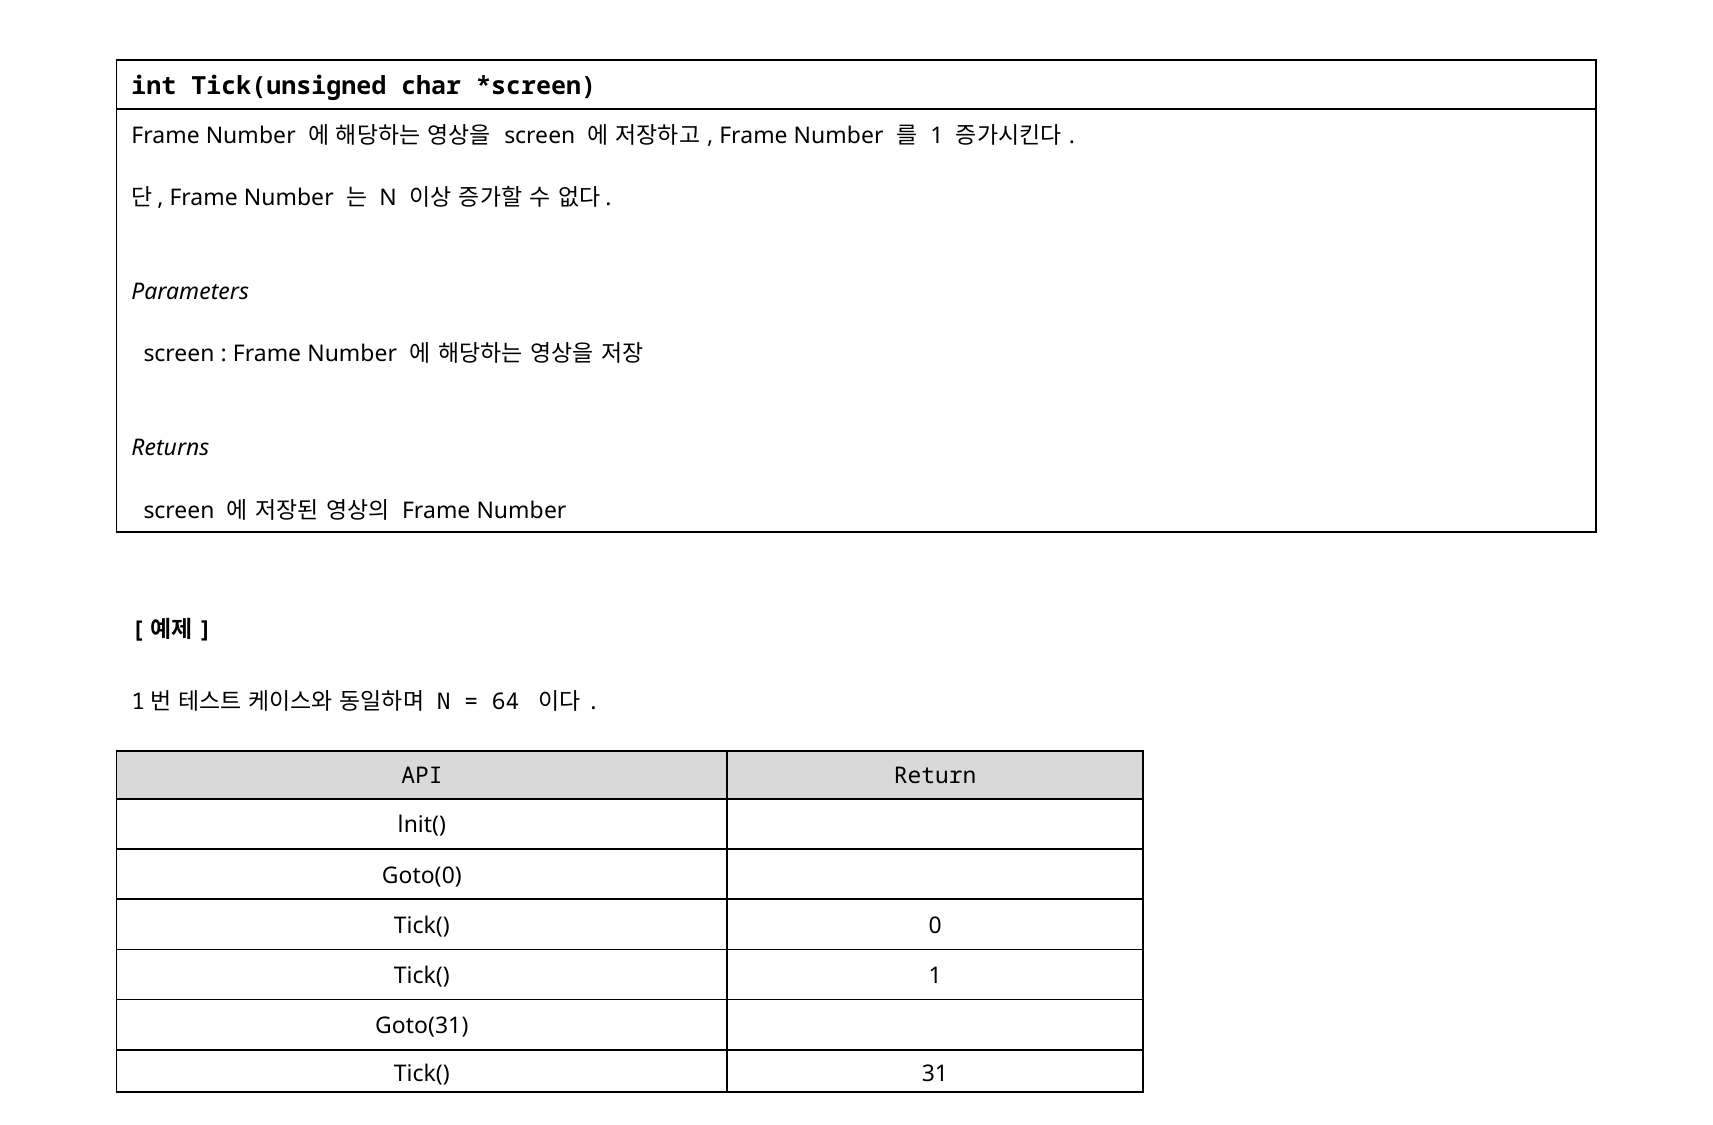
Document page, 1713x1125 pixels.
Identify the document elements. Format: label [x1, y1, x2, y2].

table_cell [728, 800, 1142, 848]
table_cell [728, 1000, 1142, 1049]
table_cell [117, 110, 1595, 531]
table_cell [728, 900, 1142, 949]
table_cell [728, 950, 1142, 999]
table_header [117, 61, 1595, 108]
text_box [116, 599, 663, 722]
table_cell [728, 850, 1142, 898]
table_header [117, 752, 726, 798]
table_cell [117, 800, 726, 848]
table_cell [117, 1051, 726, 1091]
table_cell [117, 1000, 726, 1049]
table_header [728, 752, 1142, 798]
table_cell [117, 850, 726, 898]
table_cell [117, 900, 726, 949]
table_cell [728, 1051, 1142, 1091]
table_cell [117, 950, 726, 999]
